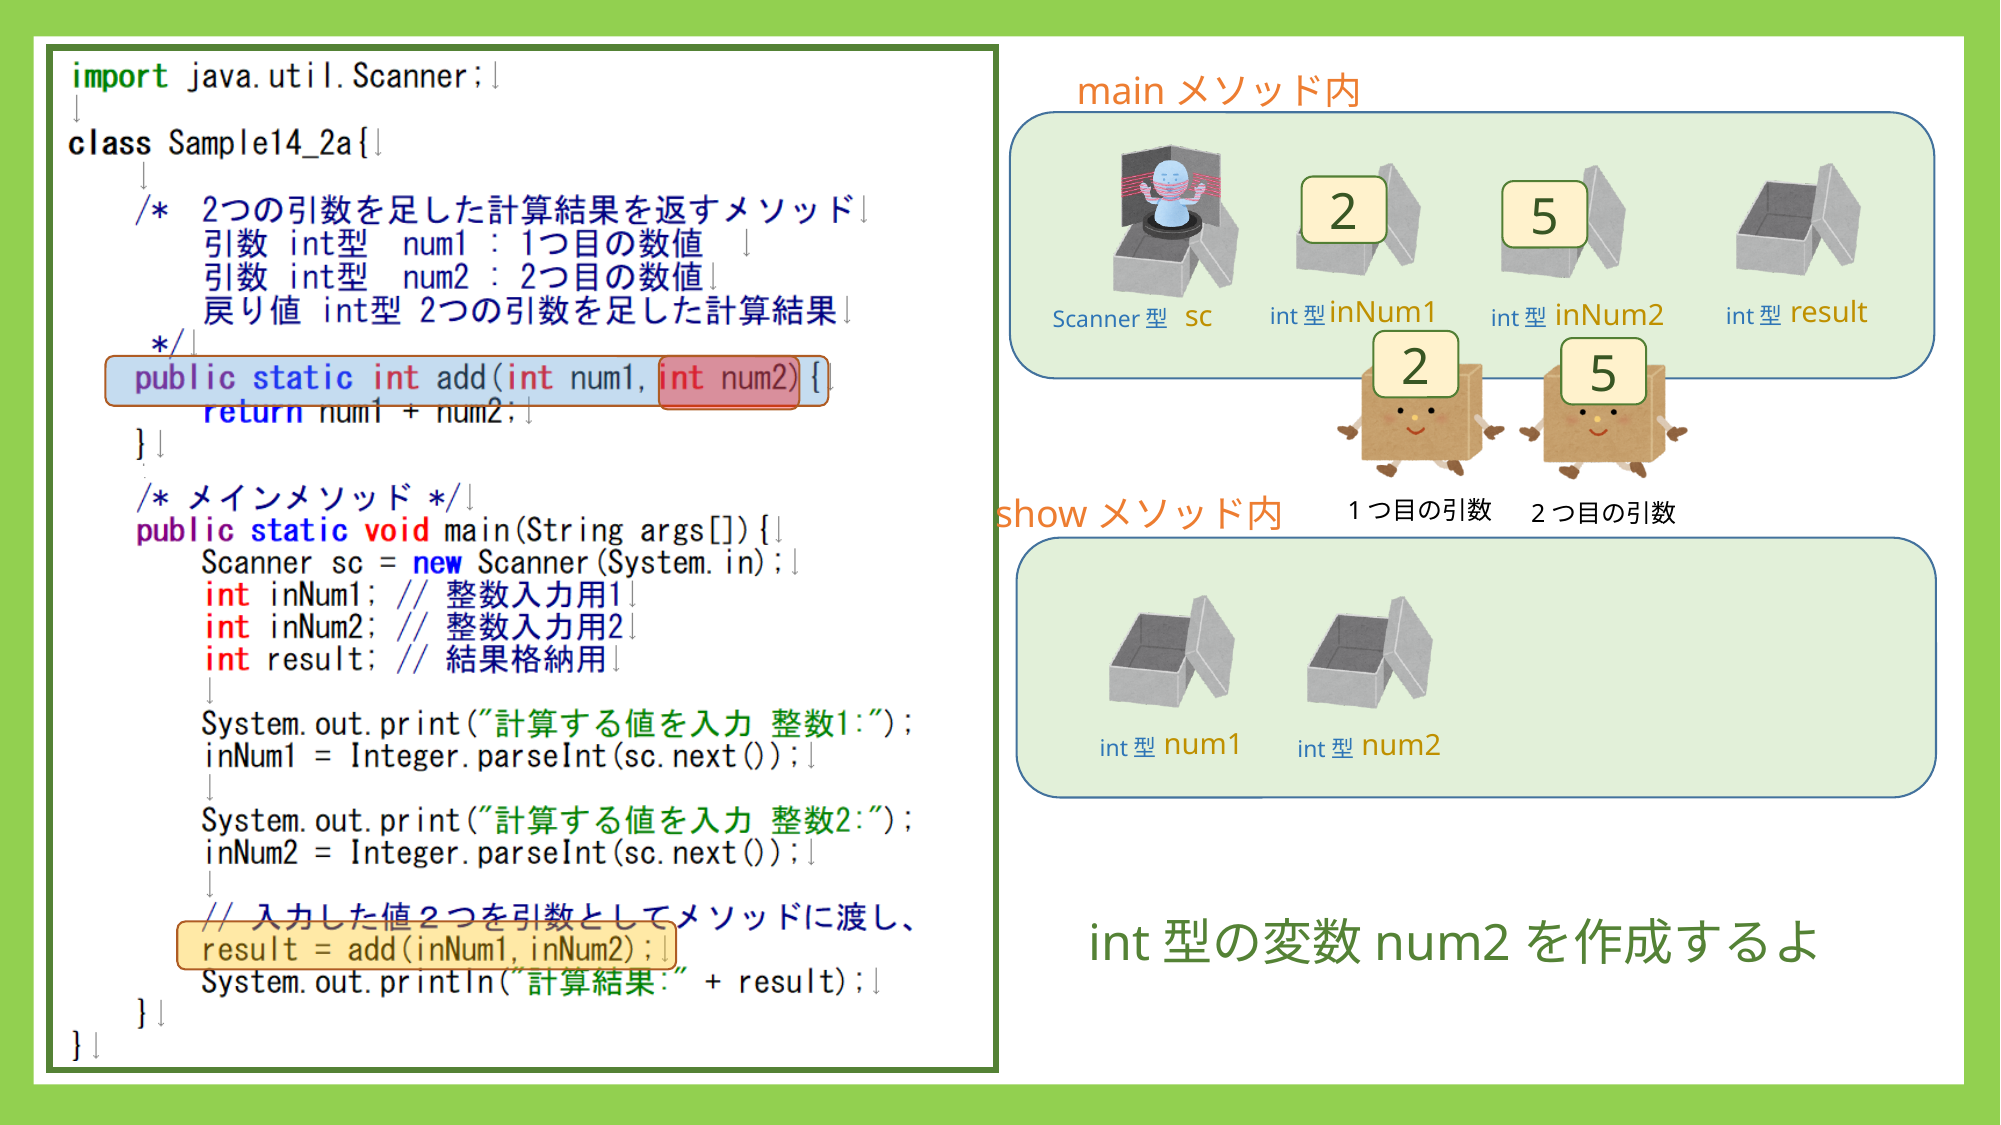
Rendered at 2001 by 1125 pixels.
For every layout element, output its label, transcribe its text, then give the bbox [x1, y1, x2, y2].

text_box [1015, 536, 1938, 799]
text_box mainメソッド内 [1061, 59, 1377, 120]
text_box 1つ目の引数 [1332, 497, 1508, 533]
text_box Scanner型 [1037, 297, 1170, 340]
text_box result [1775, 286, 1937, 337]
picture [1291, 158, 1427, 289]
text_box int型 [1711, 294, 1775, 337]
picture [1496, 160, 1632, 292]
picture [1331, 335, 1509, 497]
text_box num1 [1148, 718, 1310, 768]
text_box int型の変数num2を作成するよ [1073, 903, 1839, 978]
picture [63, 59, 965, 466]
text_box [49, 46, 997, 1071]
picture [1302, 591, 1439, 722]
text_box int型 [1282, 726, 1387, 770]
picture [1104, 590, 1241, 721]
text_box sc [1170, 290, 1273, 341]
text_box [1008, 111, 1936, 380]
text_box inNum2 [1540, 288, 1702, 339]
picture [1513, 336, 1692, 498]
picture [1731, 158, 1867, 289]
text_box 2 [1374, 329, 1458, 335]
picture [69, 477, 921, 1061]
picture [1108, 138, 1245, 311]
text_box num2 [1346, 719, 1508, 769]
text_box showメソッド内 [980, 482, 1299, 543]
text_box 2つ目の引数 [1516, 498, 1692, 536]
text_box int型 [1084, 725, 1148, 768]
text_box inNum1 [1314, 286, 1491, 337]
text_box int型 [1255, 294, 1314, 337]
text_box int型 [1476, 296, 1540, 339]
